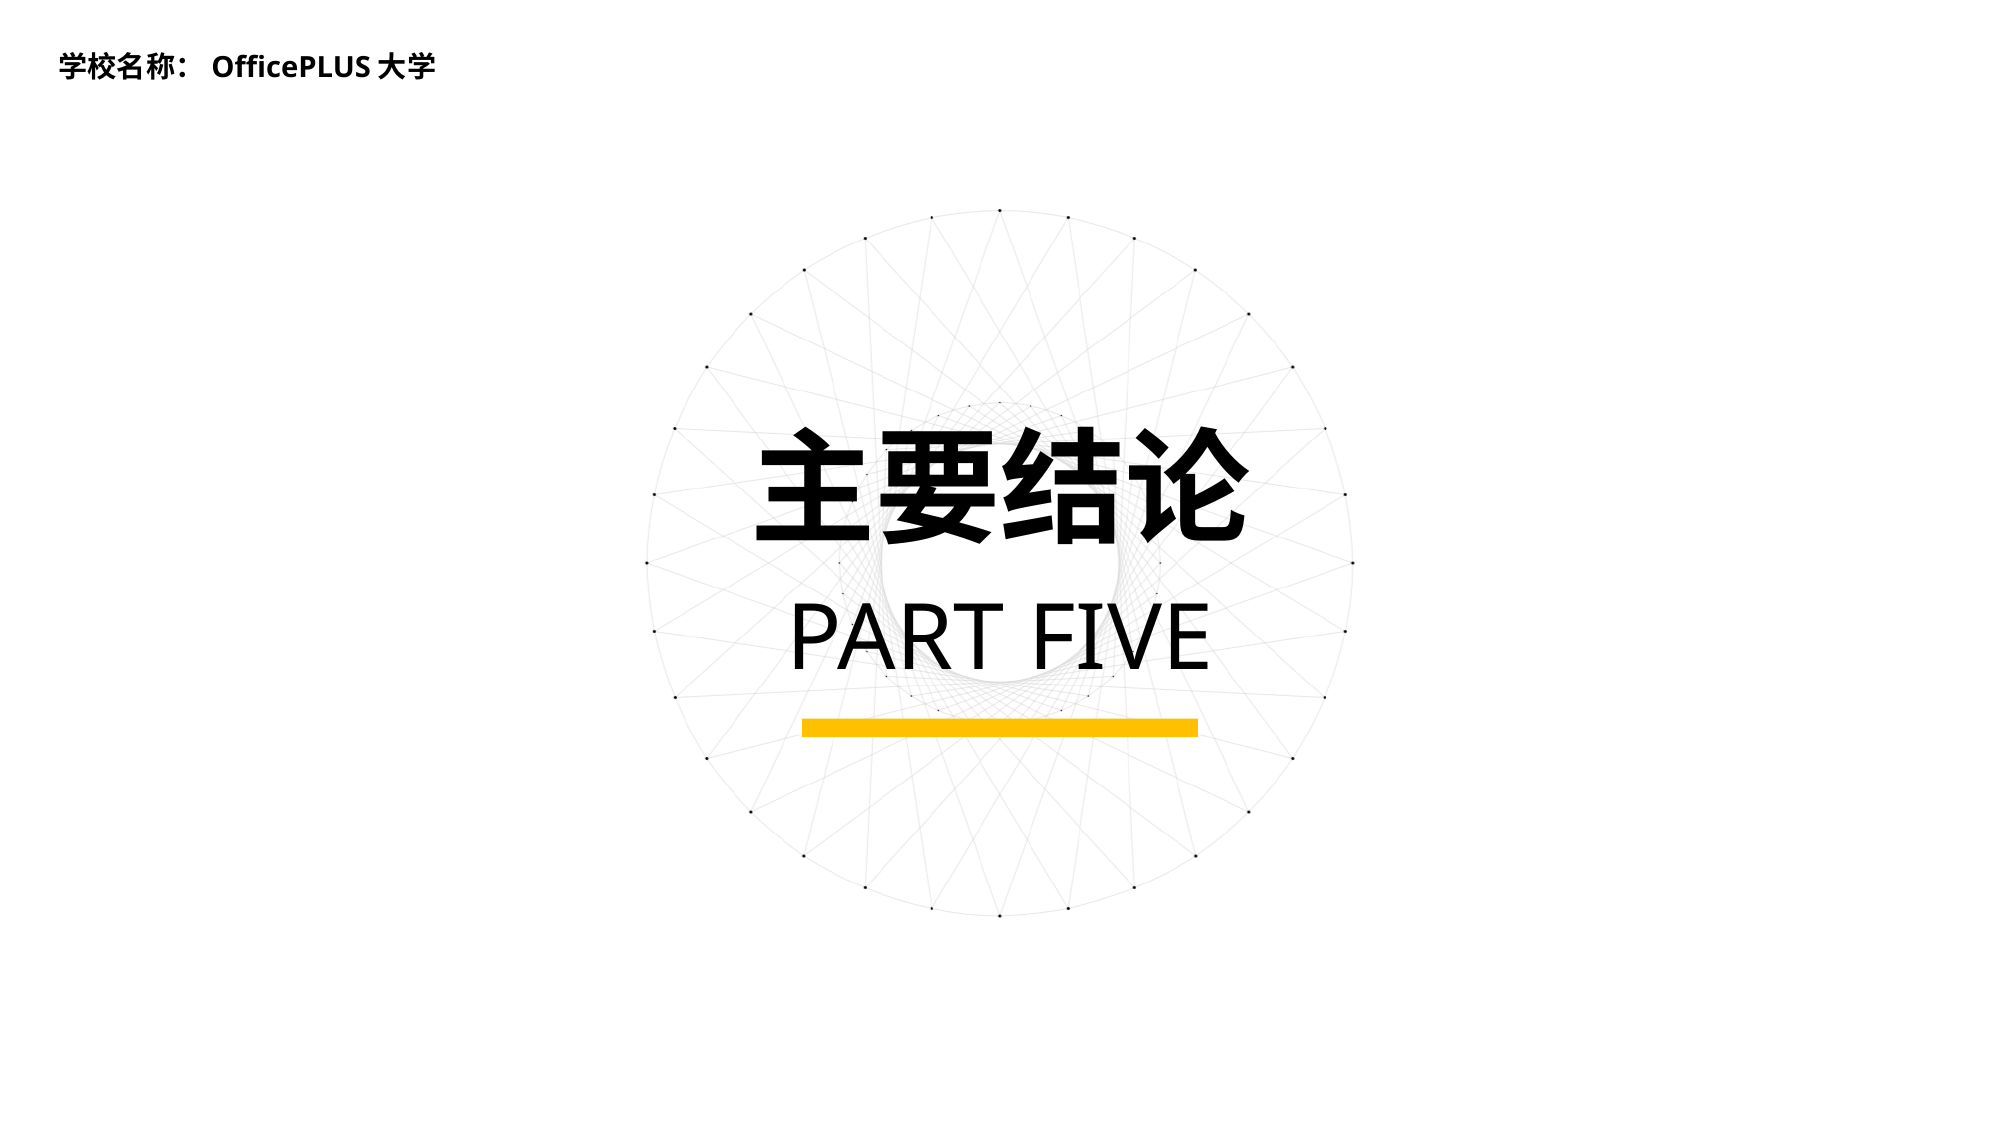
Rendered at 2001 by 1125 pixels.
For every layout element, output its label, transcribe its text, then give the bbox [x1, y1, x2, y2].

list 主要结论 [381, 404, 1619, 581]
picture [672, 193, 1339, 404]
picture [663, 699, 1348, 932]
text_box [801, 718, 1199, 738]
list 学校名称：OfficePLUS大学 [42, 35, 586, 101]
list PART FIVE [381, 581, 1619, 699]
